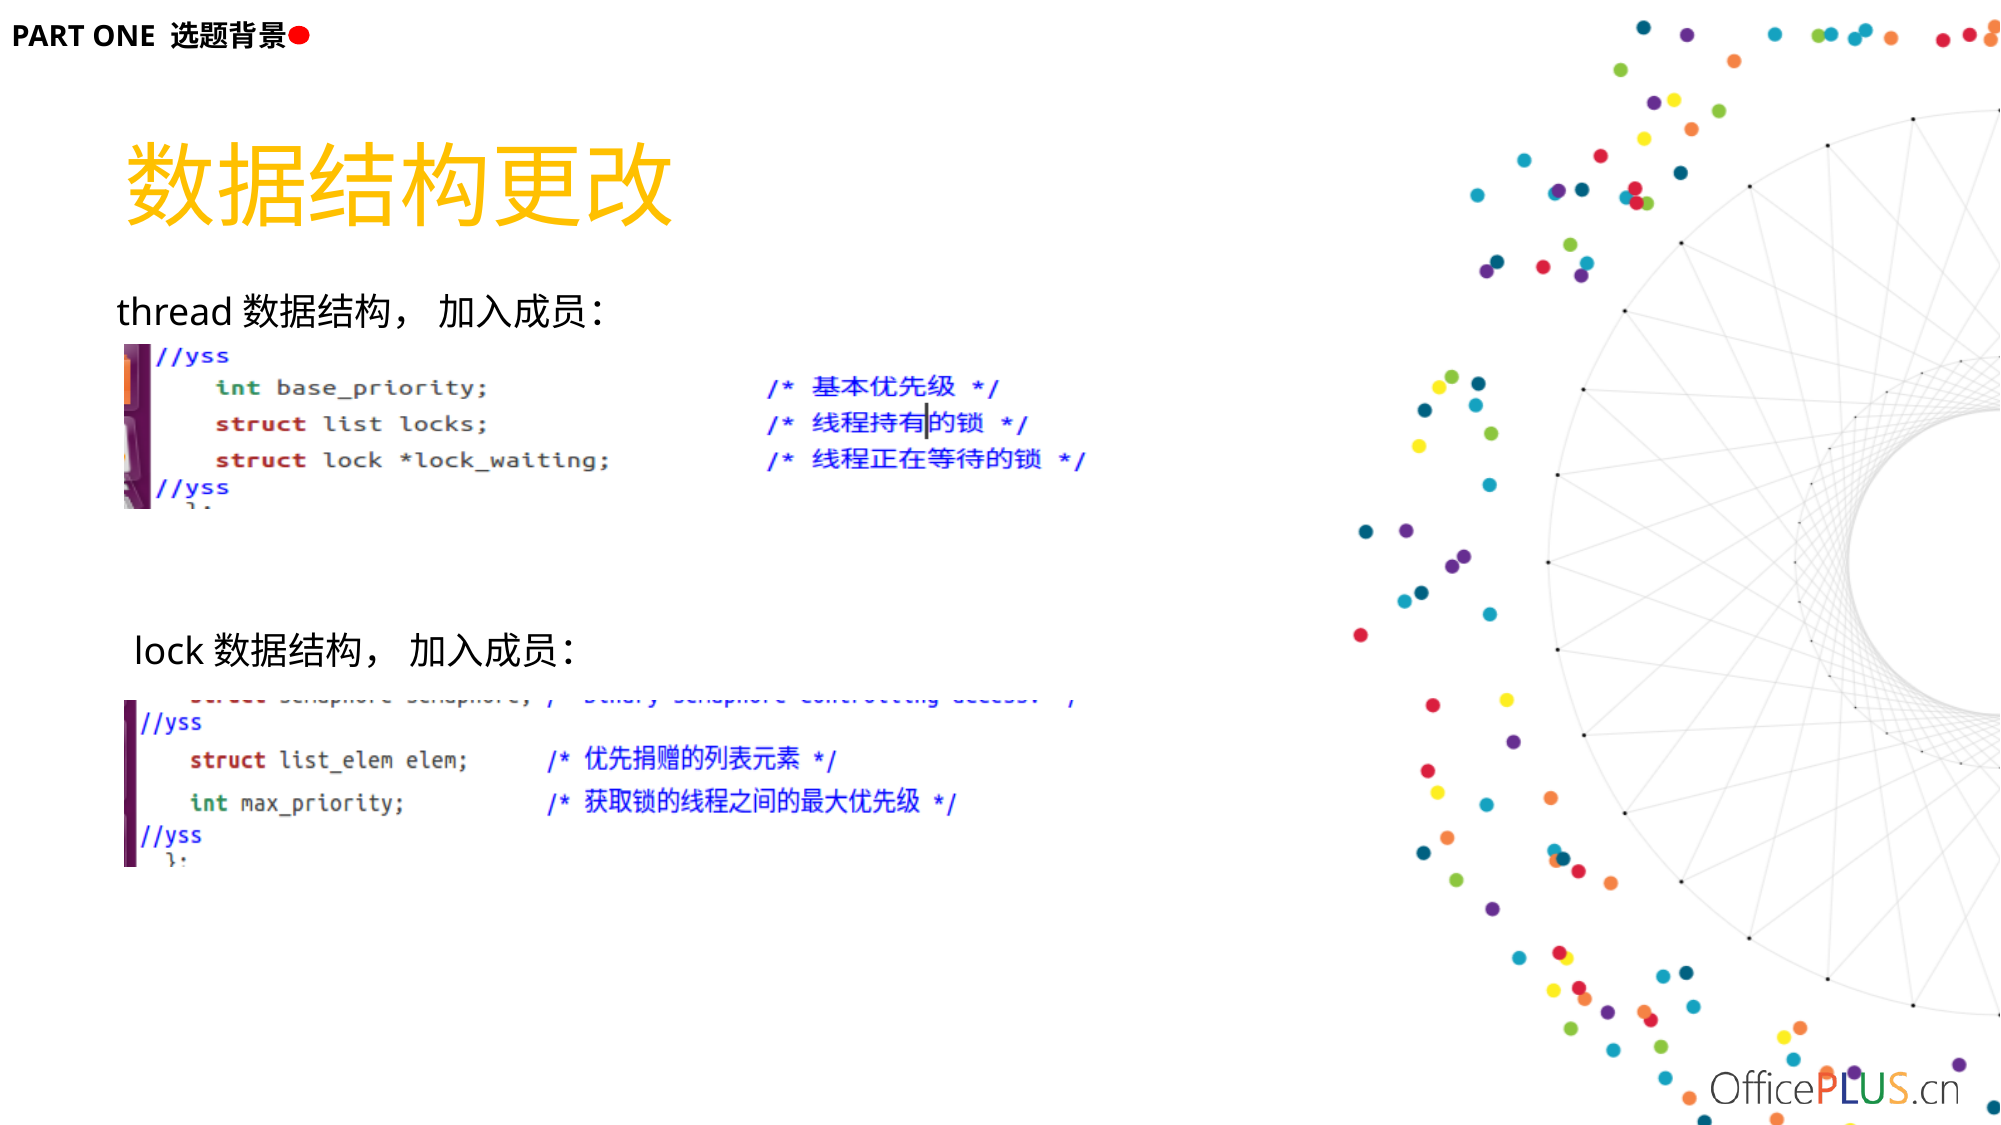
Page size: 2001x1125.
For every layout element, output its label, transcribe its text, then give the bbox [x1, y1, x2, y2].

picture [1269, 0, 2000, 1125]
text_box 数据结构更改 [109, 120, 690, 246]
text_box thread数据结构， 加入成员： [101, 280, 641, 341]
picture [124, 344, 1224, 509]
text_box [109, 289, 1293, 370]
text_box [287, 24, 311, 46]
text_box lock数据结构， 加入成员： [119, 619, 612, 680]
picture [124, 700, 1122, 867]
text_box PART ONE 选题背景 [0, 9, 303, 60]
